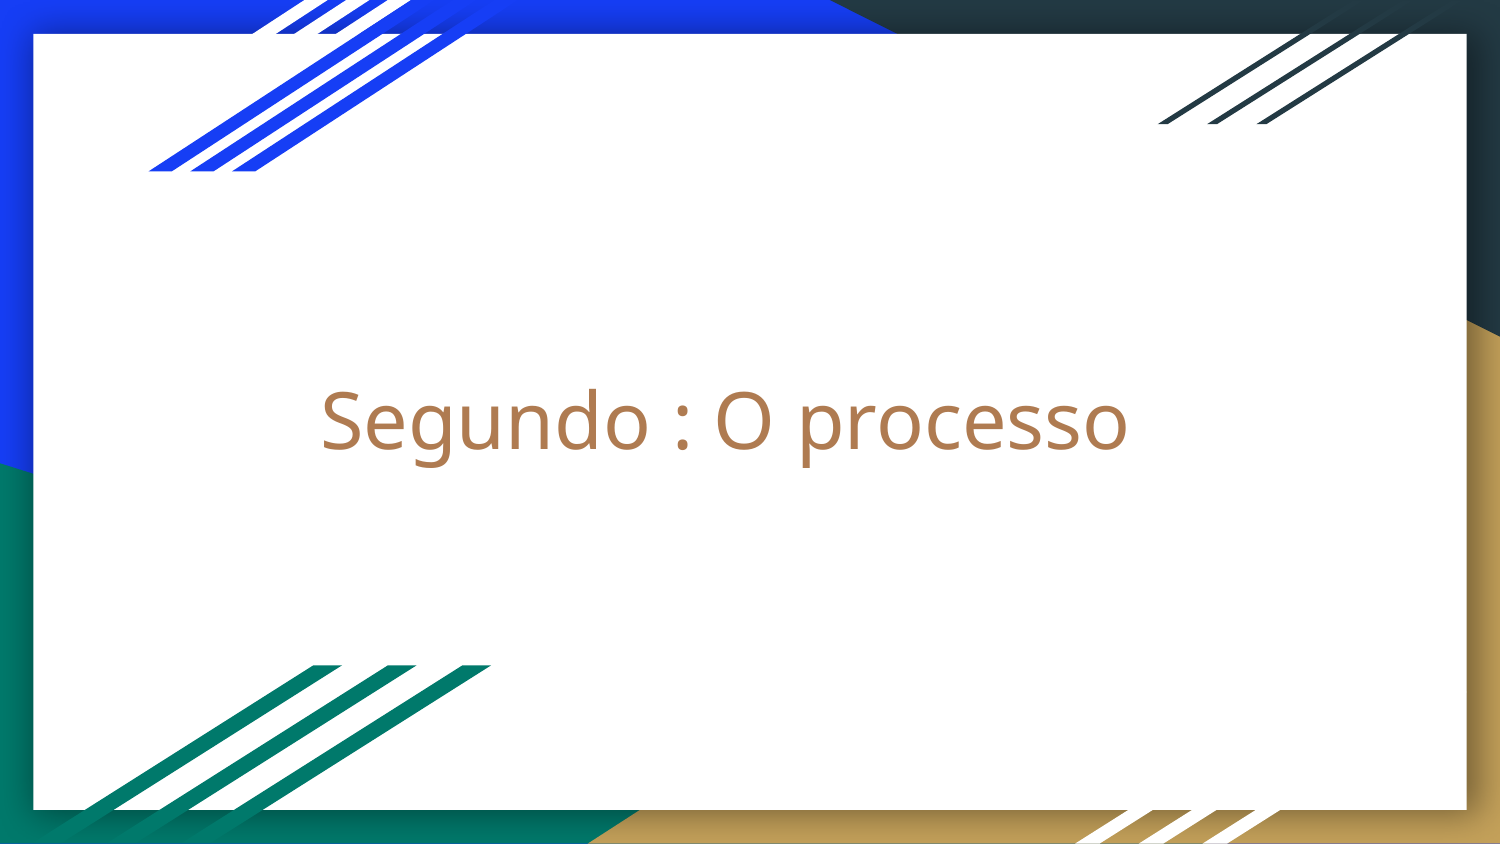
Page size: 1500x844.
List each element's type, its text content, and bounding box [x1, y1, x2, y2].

title Segundo : O processo [304, 298, 1278, 537]
